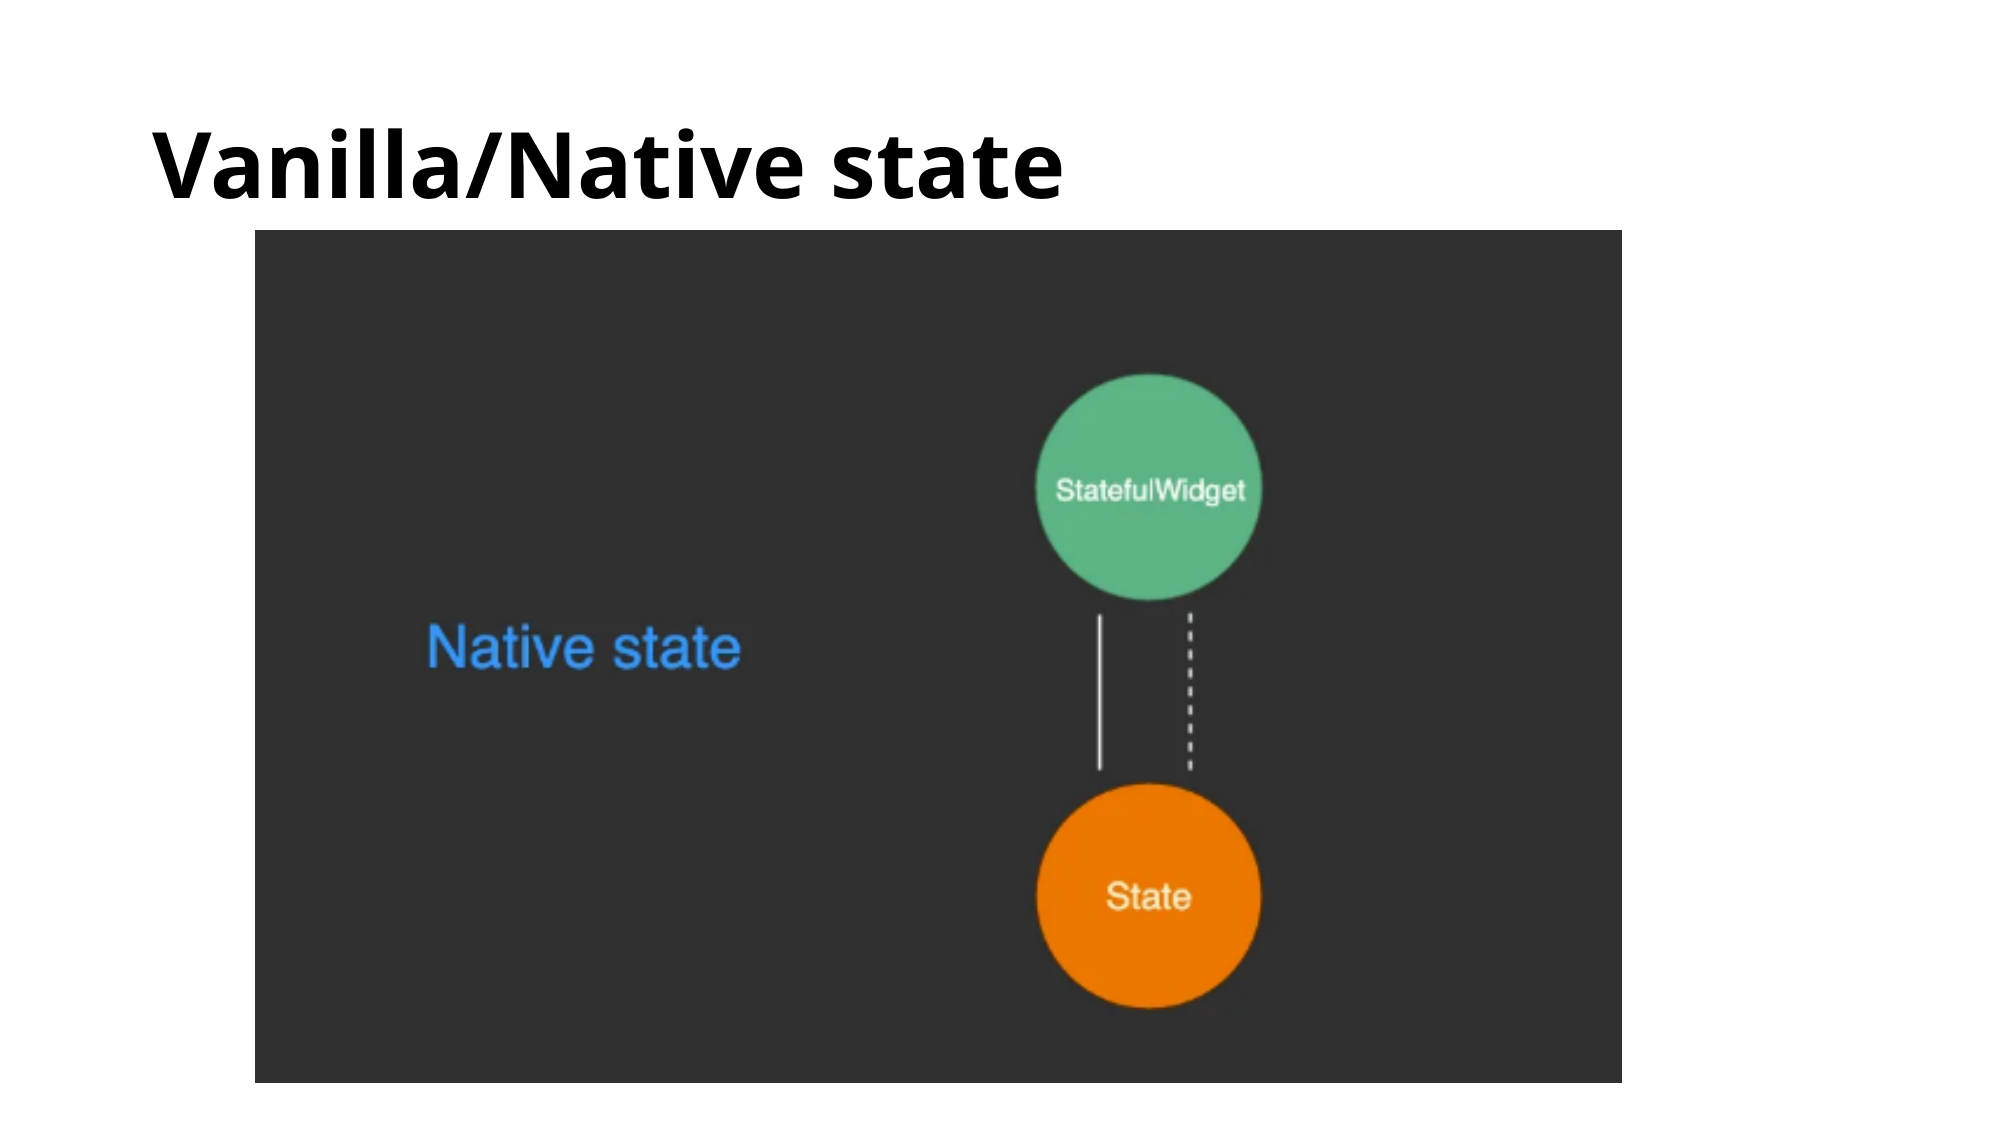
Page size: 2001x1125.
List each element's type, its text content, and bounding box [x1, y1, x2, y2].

title Vanilla/Native state [137, 59, 1863, 278]
picture [255, 230, 1622, 1083]
